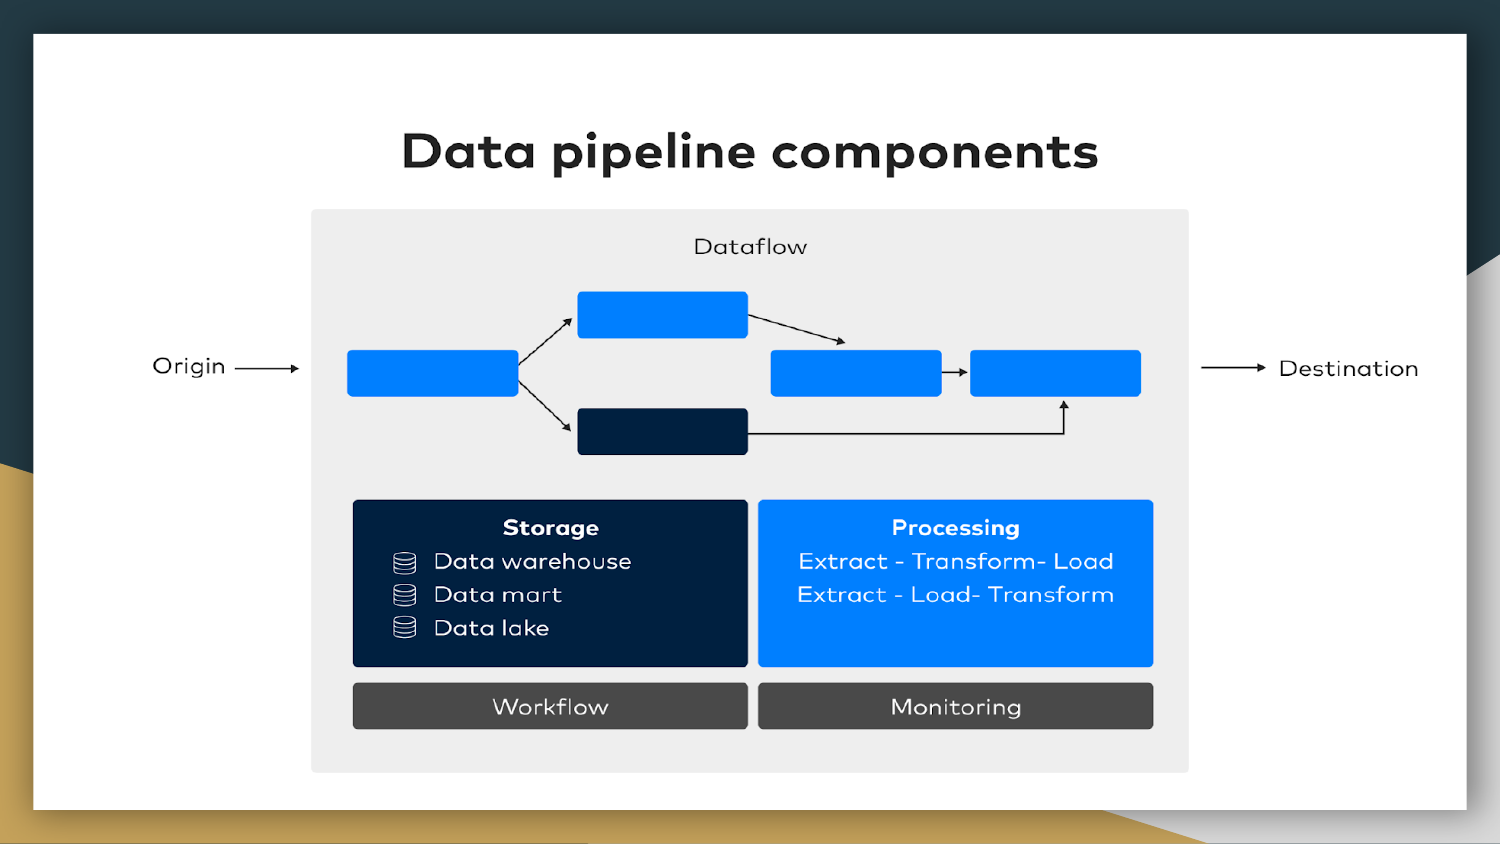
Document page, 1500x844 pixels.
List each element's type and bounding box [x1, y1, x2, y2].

picture [34, 80, 1464, 809]
